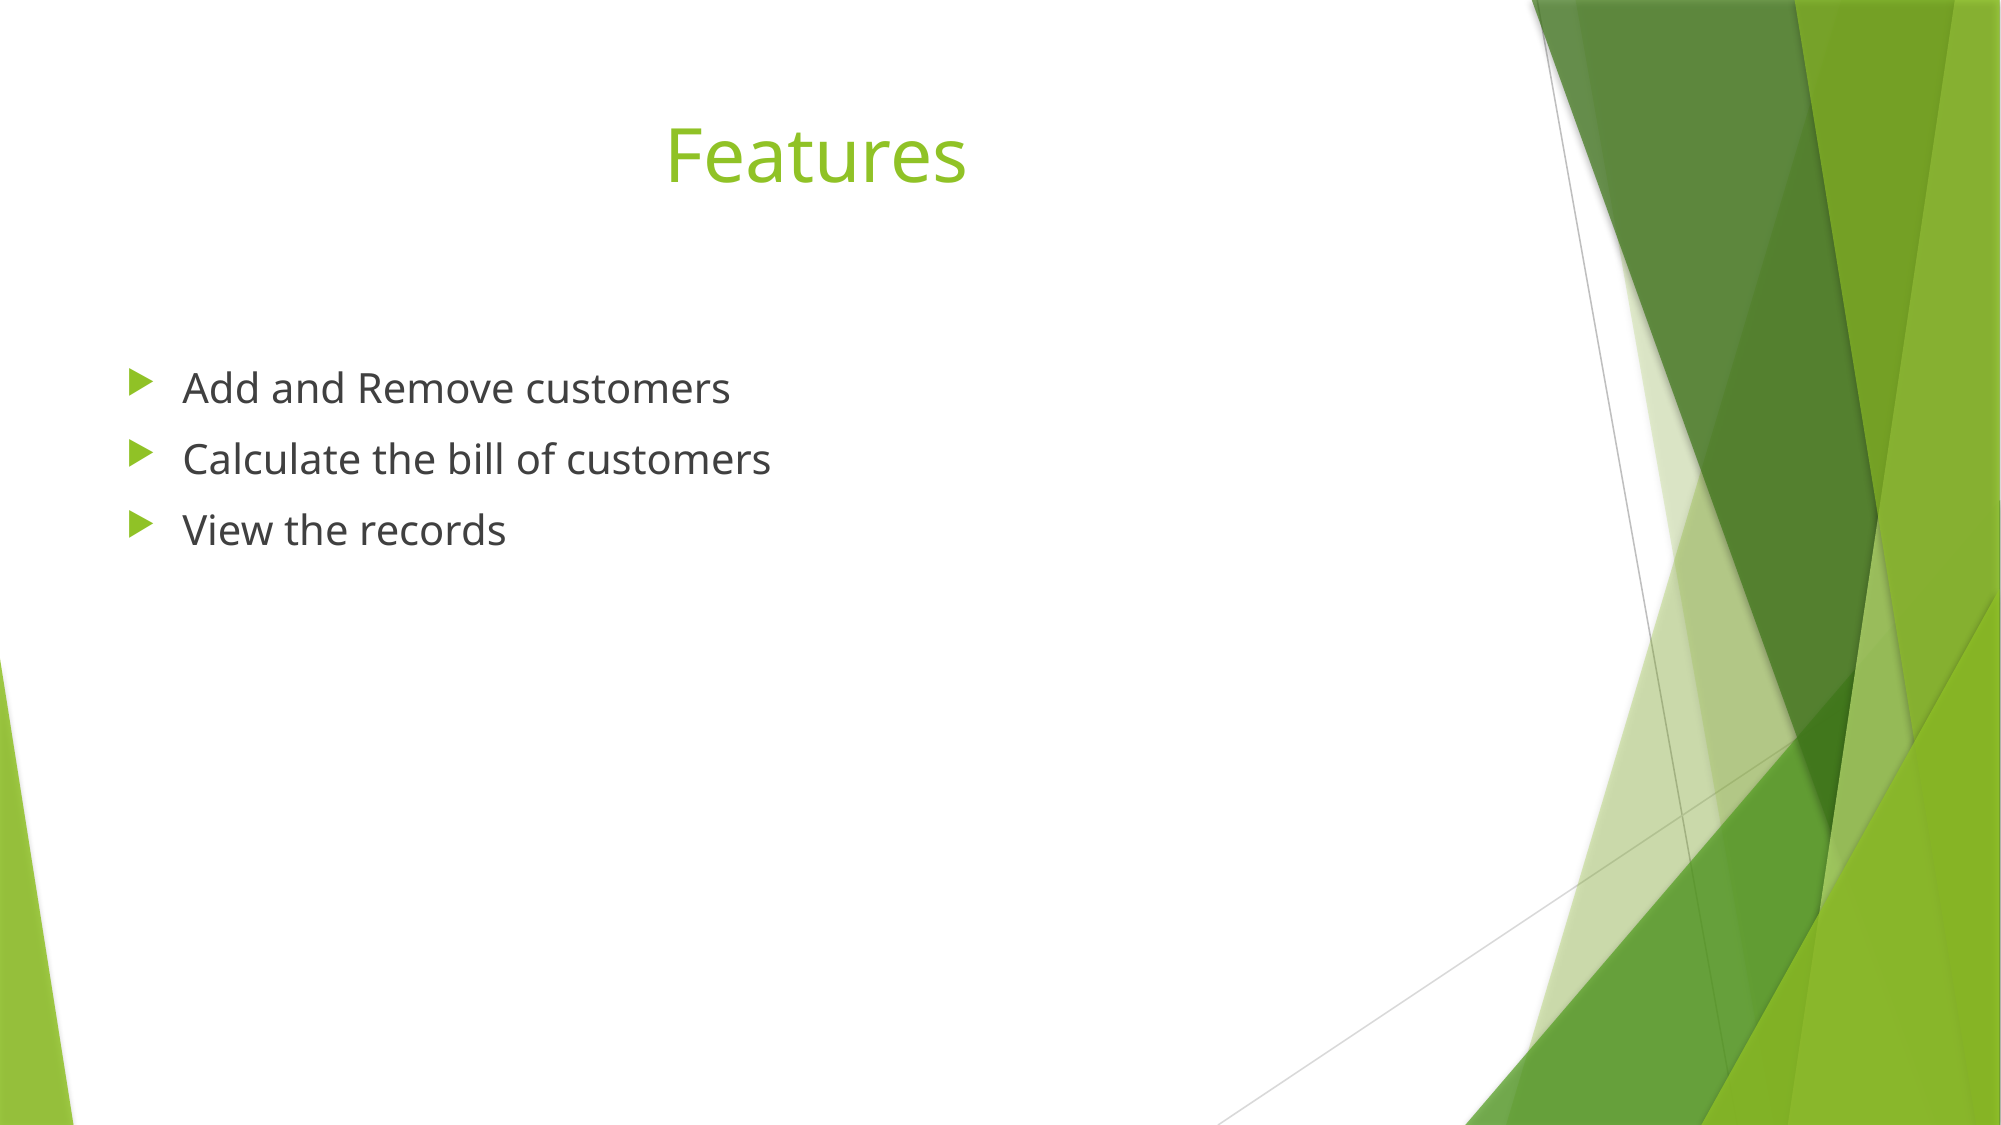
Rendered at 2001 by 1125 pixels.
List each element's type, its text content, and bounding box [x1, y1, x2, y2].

title Features [111, 99, 1522, 317]
list Add and Remove customers Calculate the bill of customers View the records [111, 354, 1522, 992]
